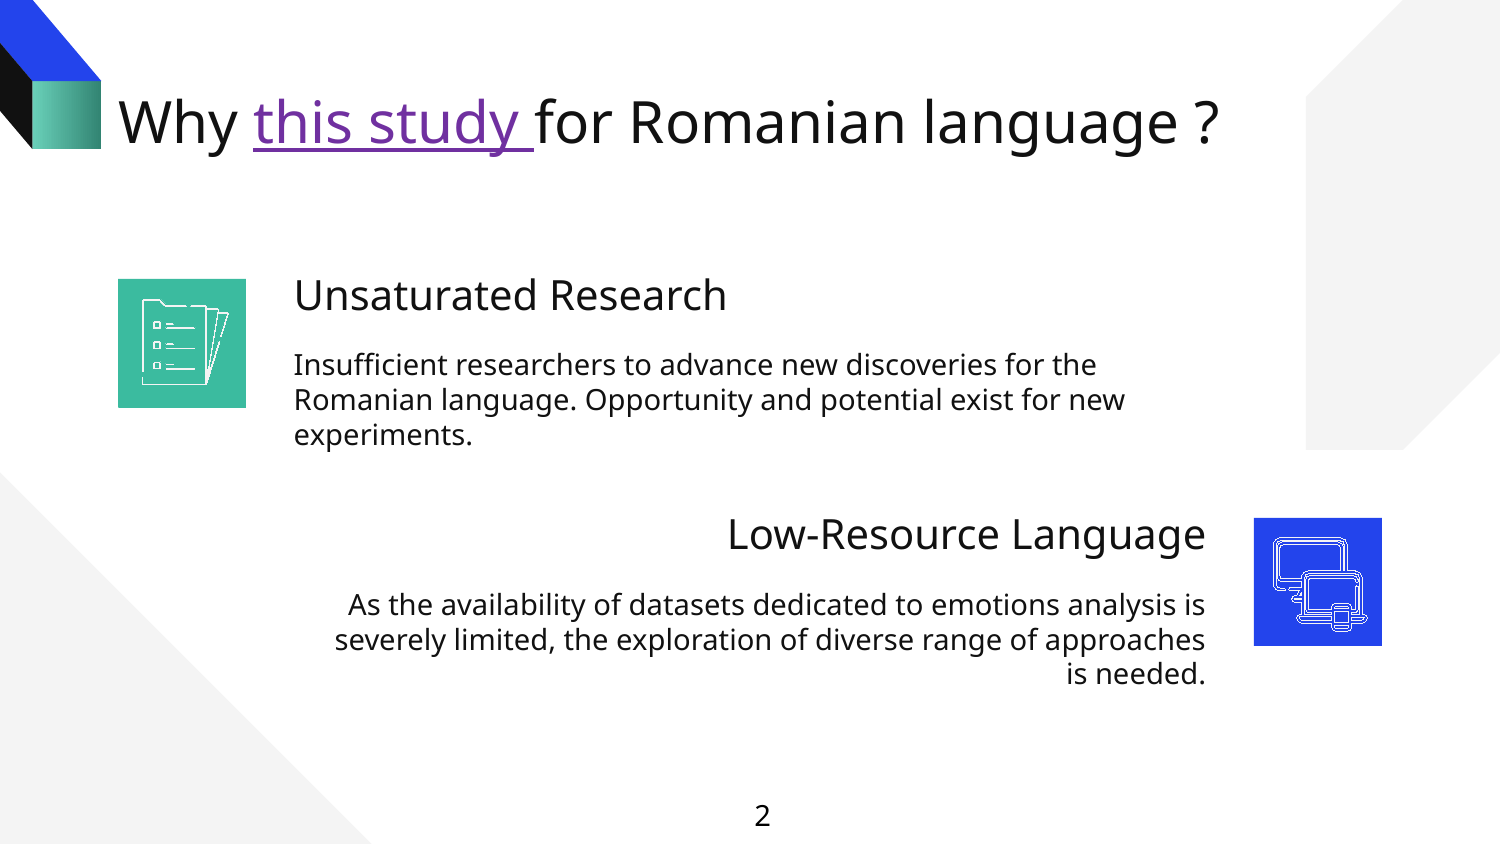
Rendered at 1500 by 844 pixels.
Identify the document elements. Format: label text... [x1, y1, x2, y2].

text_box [141, 298, 230, 386]
text_box [116, 278, 248, 410]
text_box [1273, 537, 1368, 632]
text_box [1253, 517, 1382, 646]
text_box 2 [739, 789, 791, 840]
subtitle Unsaturated Research [278, 256, 1130, 331]
subtitle As the availability of datasets dedicated to emotions analysis is severely limited, the exploration of diverse range of approaches is needed. [298, 570, 1222, 676]
title Why this study for Romanian language ? [118, 84, 1500, 160]
subtitle Low-Resource Language [370, 495, 1222, 570]
subtitle Insufficient researchers to advance new discoveries for the Romanian language. Opportunity and potential exist for new experiments. [278, 331, 1161, 437]
